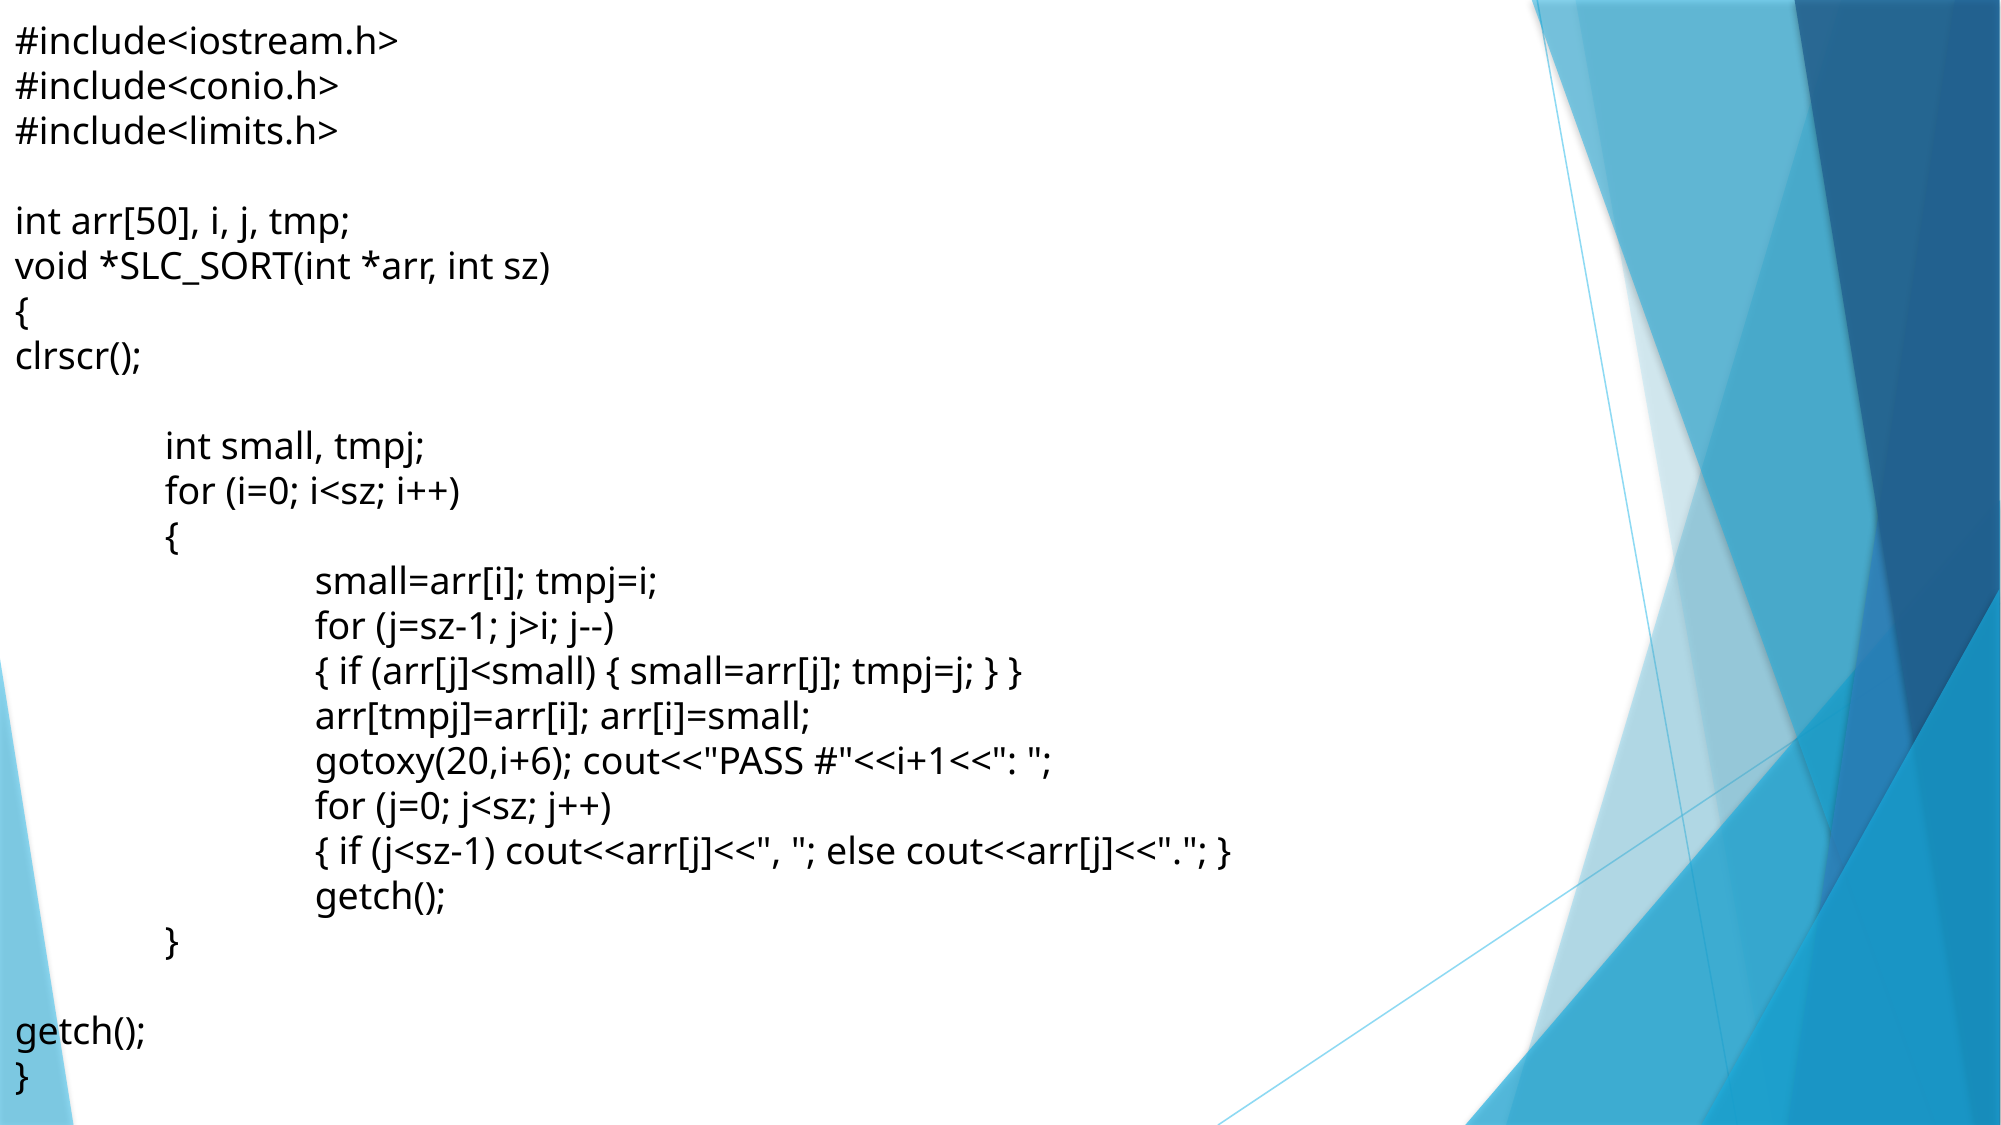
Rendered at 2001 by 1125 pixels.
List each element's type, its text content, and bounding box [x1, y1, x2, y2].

text_box #include<iostream.h> #include<conio.h> #include<limits.h> int arr[50], i, j, tmp; void *SLC_SORT(int *arr, int sz) { clrscr(); int small, tmpj; for (i=0; i<sz; i++) { small=arr[i]; tmpj=i; for (j=sz-1; j>i; j--) { if (arr[j]<small) { small=arr[j]; tmpj=j; } } arr[tmpj]=arr[i]; arr[i]=small; gotoxy(20,i+6); cout<<"PASS #"<<i+1<<": "; for (j=0; j<sz; j++) { if (j<sz-1) cout<<arr[j]<<", "; else cout<<arr[j]<<"."; } getch(); } getch(); } [0, 9, 2000, 1105]
